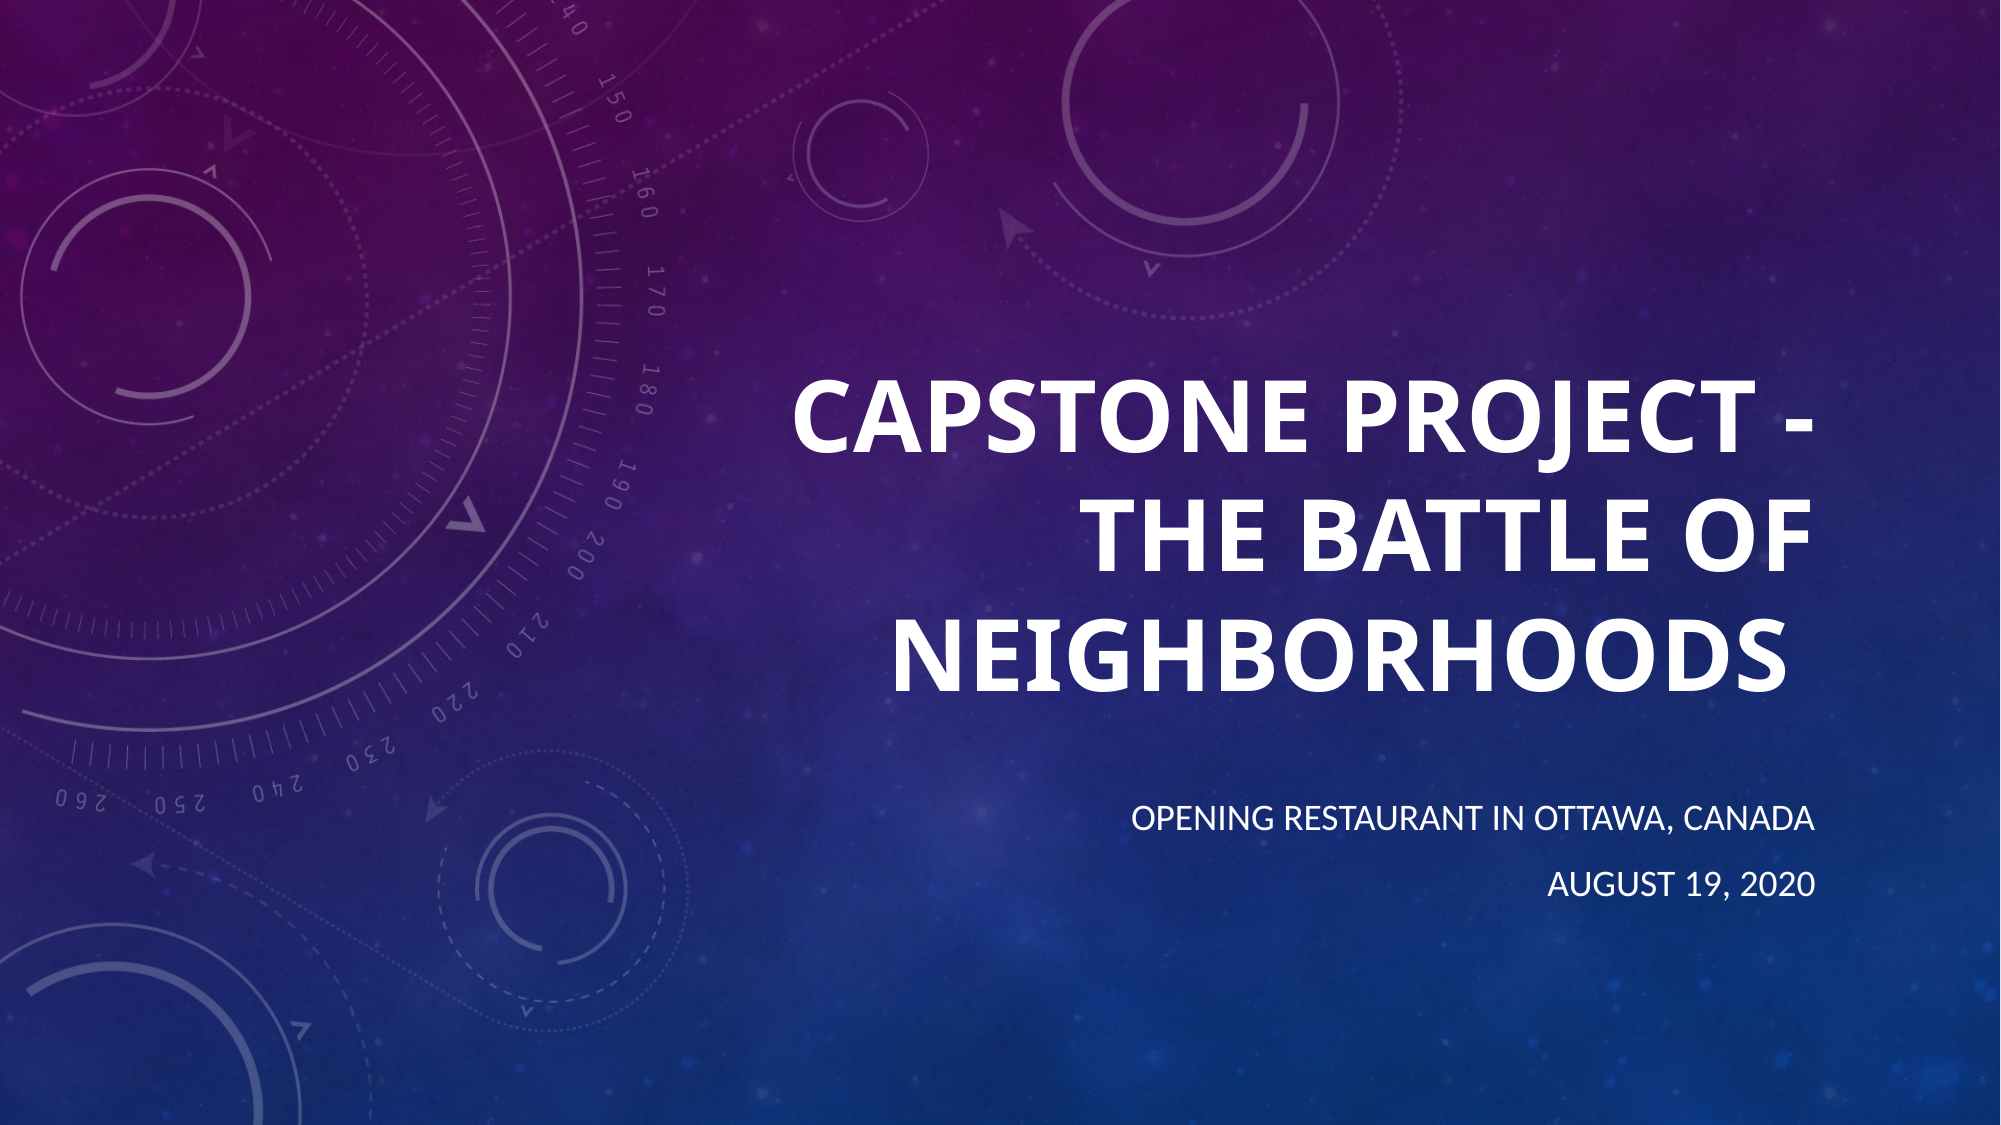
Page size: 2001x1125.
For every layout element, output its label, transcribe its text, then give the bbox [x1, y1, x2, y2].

title Capstone Project - The Battle of Neighborhoods [650, 322, 1831, 719]
picture [0, 0, 2001, 1125]
subtitle Opening Restaurant in Ottawa, Canada August 19, 2020 [650, 719, 1831, 950]
